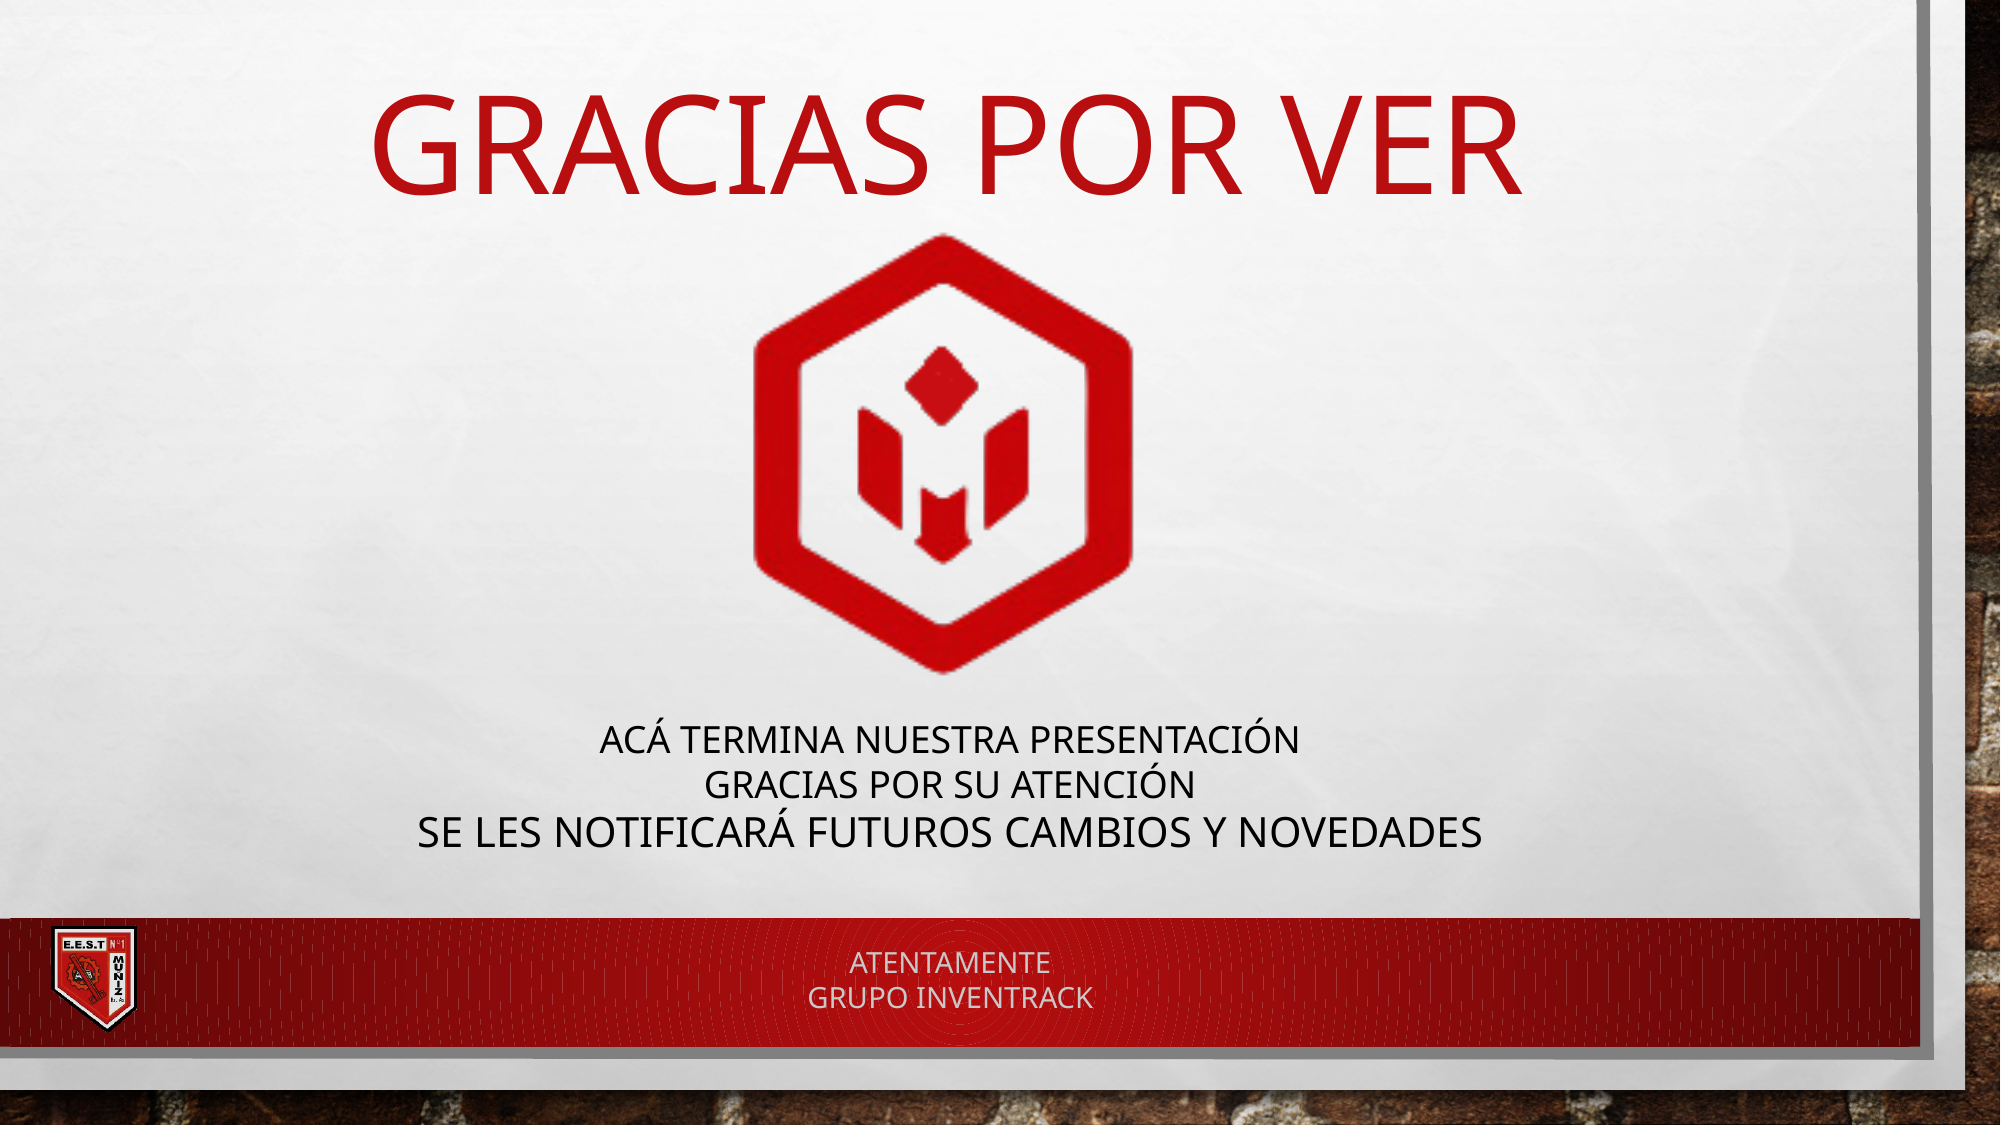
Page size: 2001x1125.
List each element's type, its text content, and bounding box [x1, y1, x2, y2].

picture [0, 0, 2000, 1125]
title Gracias por ver [93, 56, 1800, 244]
text_box ATENTAMENTE GRUPO INVENTRACK [792, 936, 1109, 1022]
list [670, 184, 1207, 705]
text_box ACÁ TERMINA NUESTRA PRESENTACIÓN GRACIAS POR SU ATENCIÓN SE LES NOTIFICARÁ FUTUROS CAMBIOS Y NOVEDADES [184, 708, 1717, 864]
picture [50, 926, 137, 1033]
